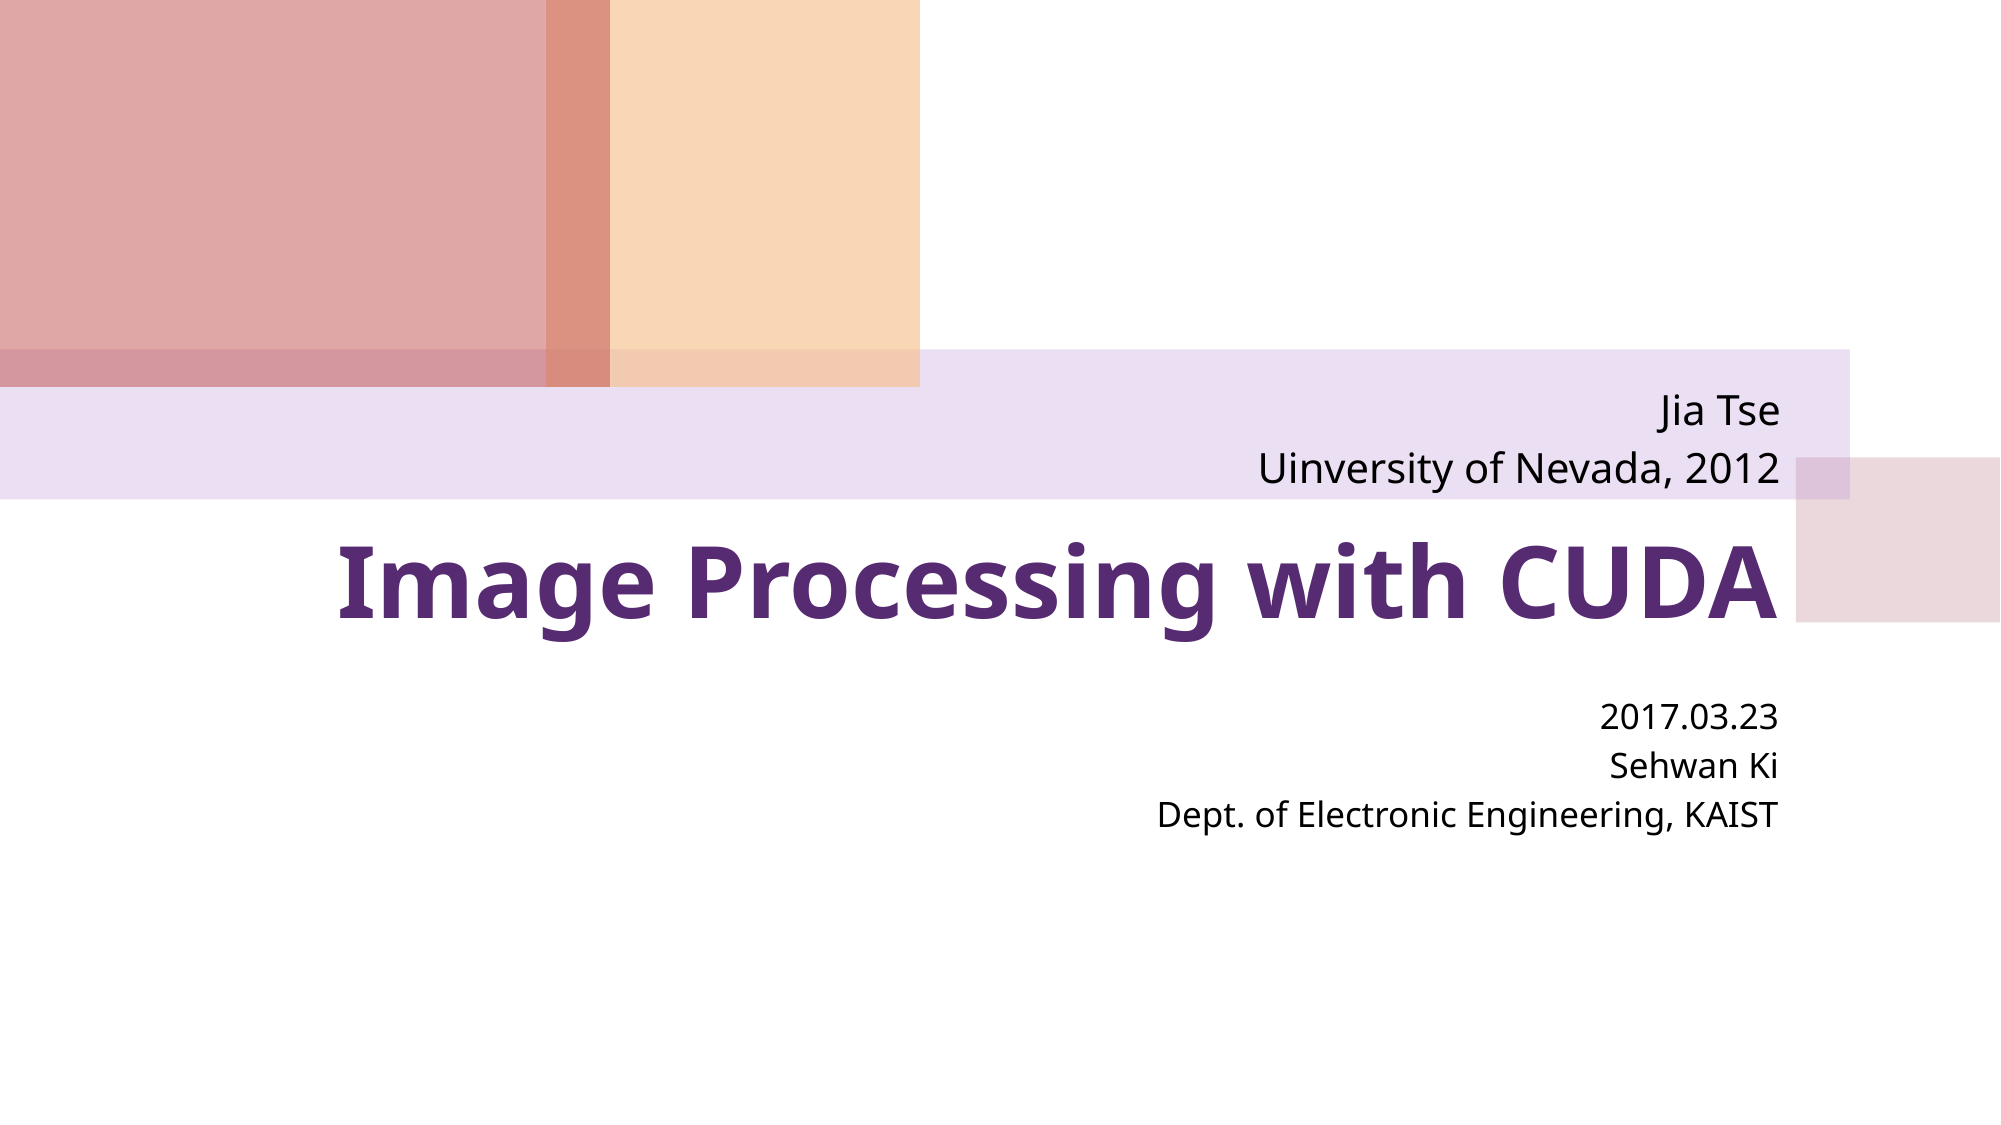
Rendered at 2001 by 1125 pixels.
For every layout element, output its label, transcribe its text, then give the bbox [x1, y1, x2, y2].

text_box 2017.03.23 Sehwan Ki Dept. of Electronic Engineering, KAIST [0, 686, 1794, 843]
title Image Processing with CUDA [92, 511, 1794, 686]
subtitle Jia Tse Uinversity of Nevada, 2012 [0, 343, 1796, 500]
